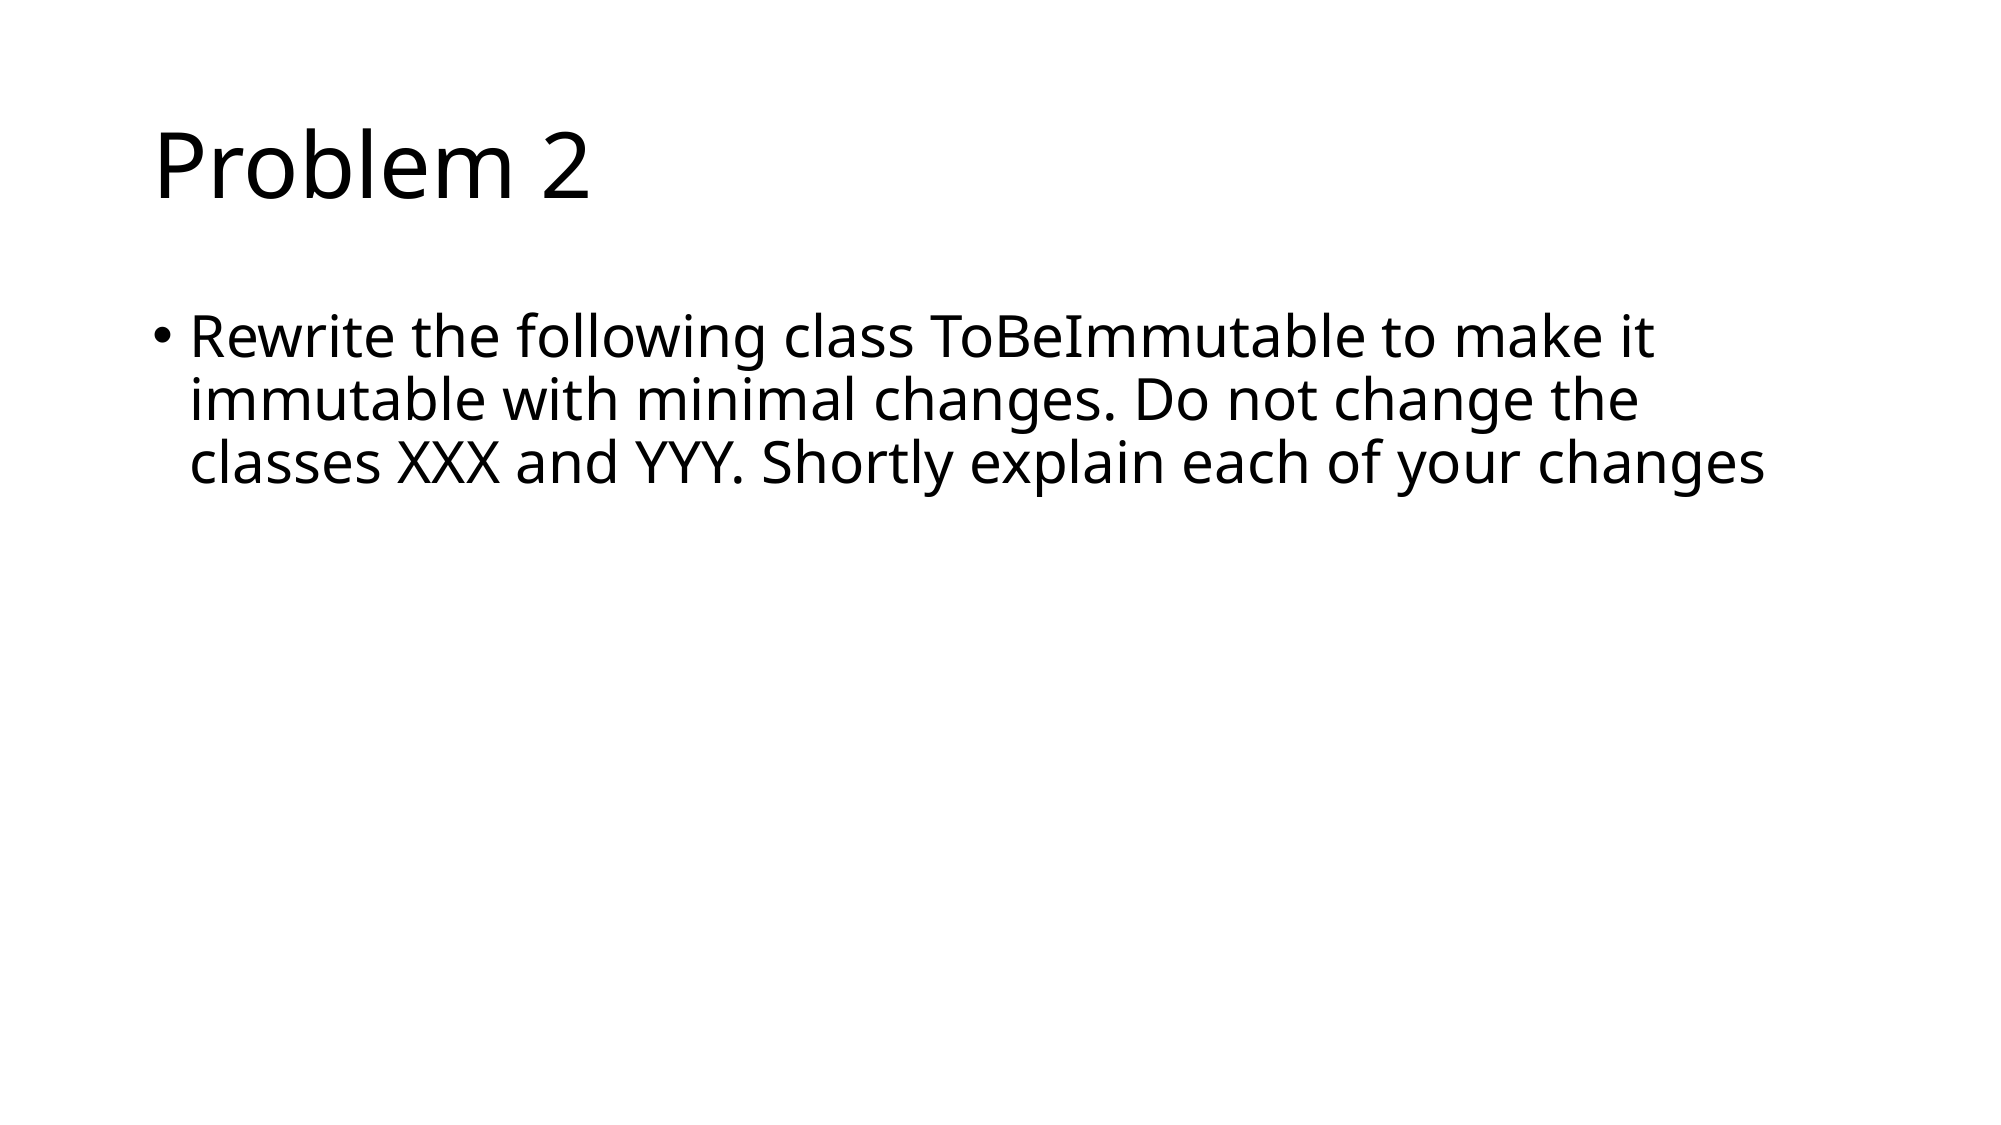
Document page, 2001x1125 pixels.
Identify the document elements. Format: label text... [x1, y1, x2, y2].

list Rewrite the following class ToBeImmutable to make it immutable with minimal changes. Do not change the classes XXX and YYY. Shortly explain each of your changes [137, 299, 1863, 1014]
title Problem 2 [137, 59, 1863, 278]
